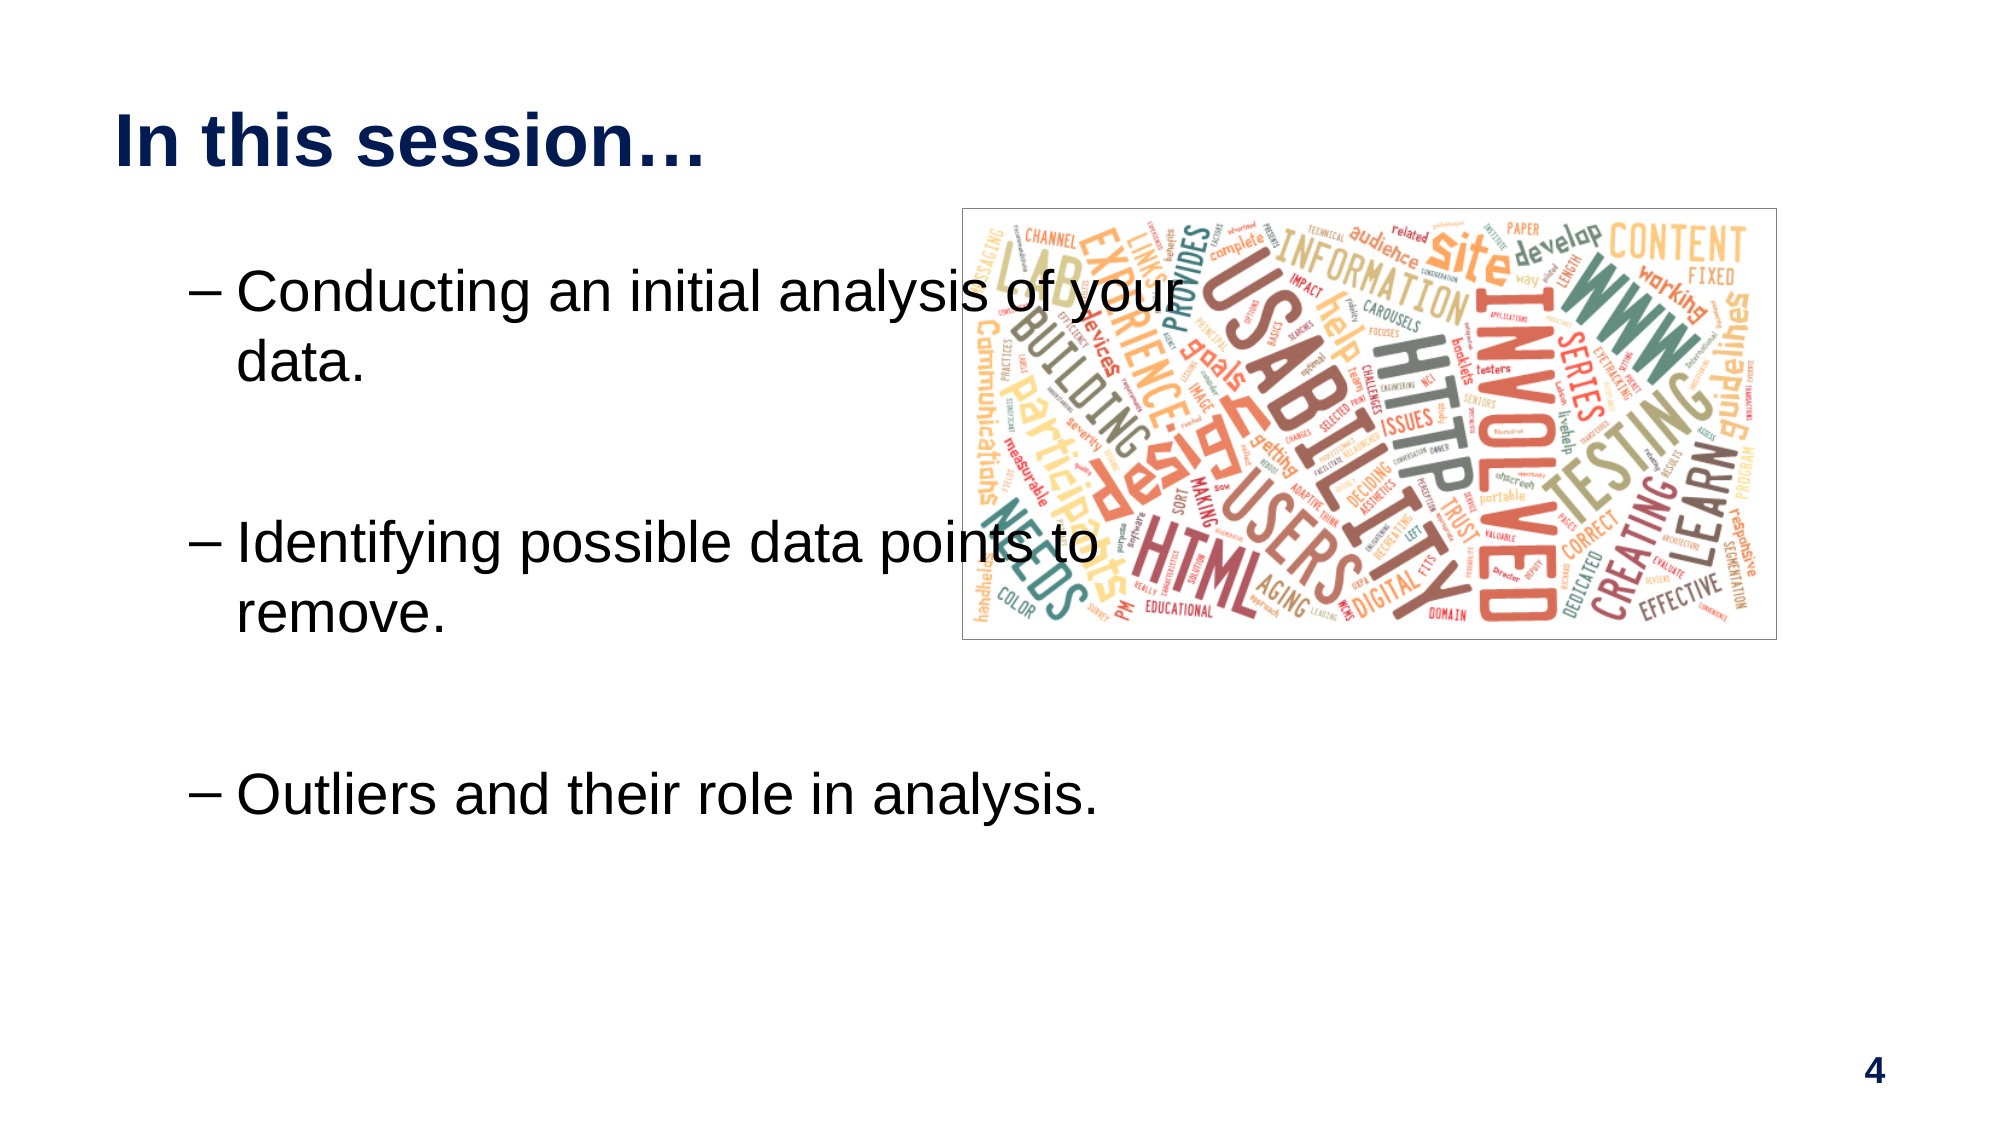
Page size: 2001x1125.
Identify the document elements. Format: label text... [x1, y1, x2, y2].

picture [961, 208, 1777, 640]
slide_number 4 [1800, 1038, 1900, 1099]
list Conducting an initial analysis of your data. Identifying possible data points to remove. Outliers and their role in analysis. [99, 245, 1334, 1013]
title In this session… [99, 63, 1900, 209]
